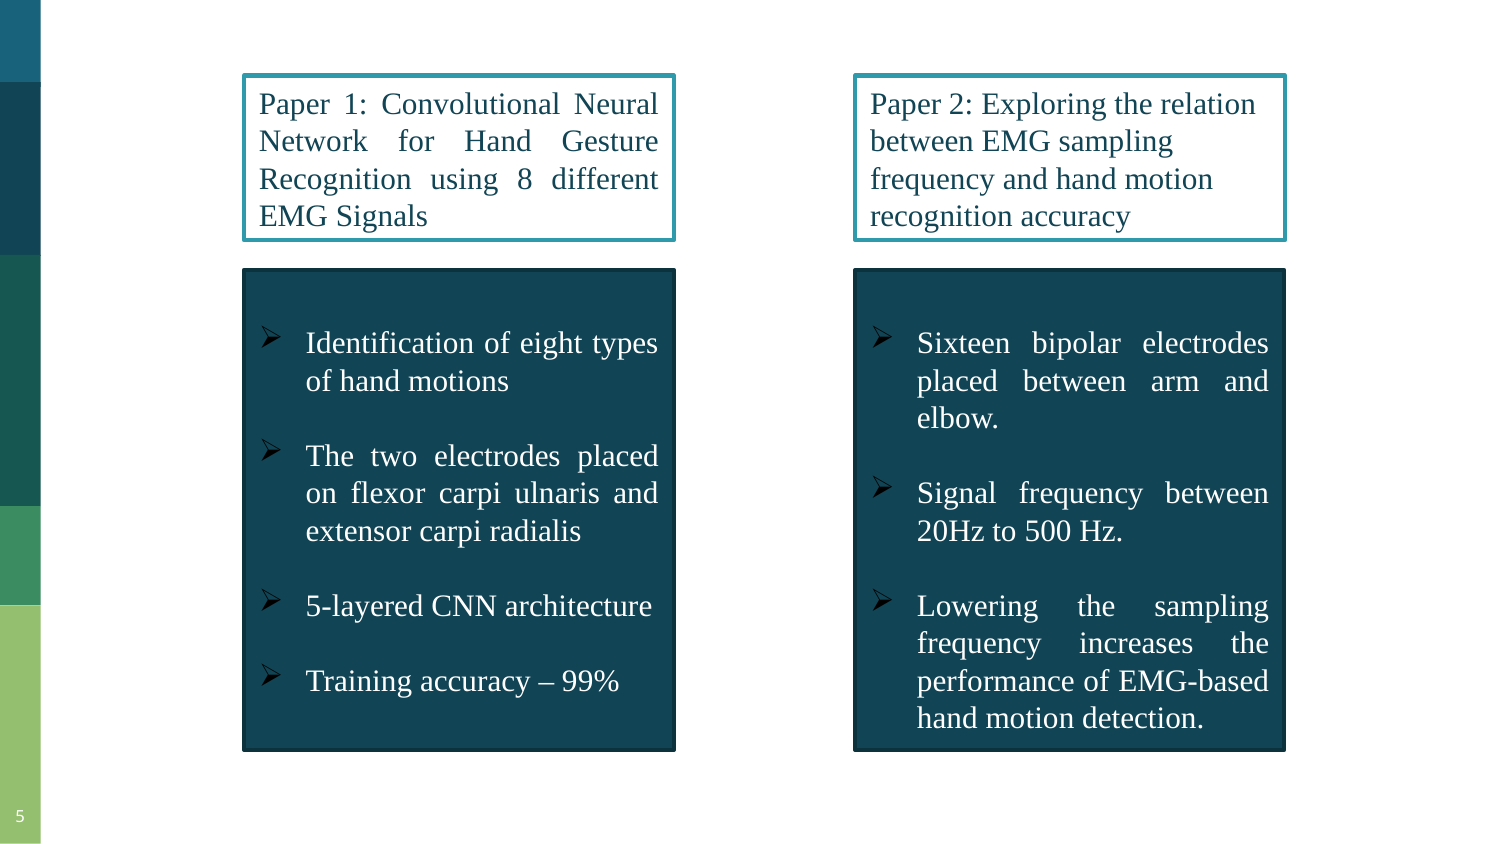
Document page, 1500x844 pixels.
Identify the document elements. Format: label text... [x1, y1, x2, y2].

text_box Identification of eight types of hand motions The two electrodes placed on flexor carpi ulnaris and extensor carpi radialis 5-layered CNN architecture Training accuracy – 99% [242, 268, 676, 752]
slide_number 5 [0, 790, 49, 844]
text_box Paper 2: Exploring the relation between EMG sampling frequency and hand motion recognition accuracy [853, 73, 1287, 242]
text_box Sixteen bipolar electrodes placed between arm and elbow. Signal frequency between 20Hz to 500 Hz. Lowering the sampling frequency increases the performance of EMG-based hand motion detection. [853, 268, 1286, 752]
text_box Paper 1: Convolutional Neural Network for Hand Gesture Recognition using 8 different EMG Signals [242, 73, 676, 242]
